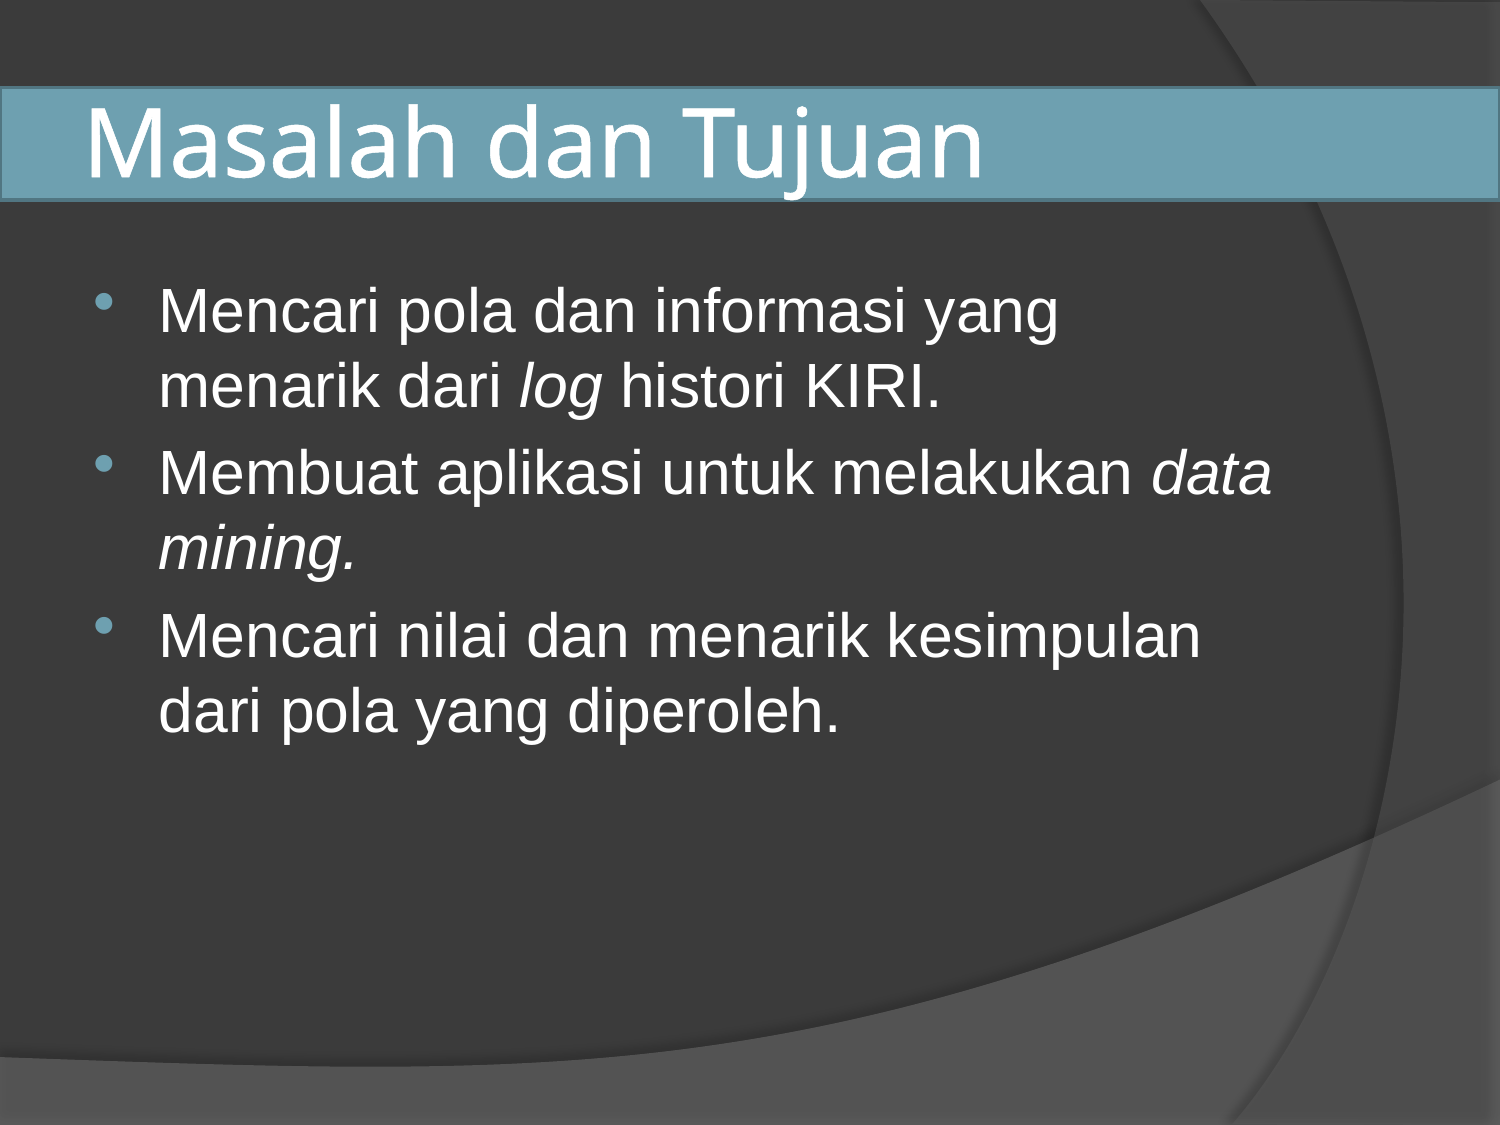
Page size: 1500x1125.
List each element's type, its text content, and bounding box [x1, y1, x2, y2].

text_box [1300, 86, 1500, 202]
title Masalah dan Tujuan [75, 45, 1300, 233]
list Mencari pola dan informasi yang menarik dari log histori KIRI. Membuat aplikasi untuk melakukan data mining. Mencari nilai dan menarik kesimpulan dari pola yang diperoleh. [75, 262, 1300, 1005]
text_box [0, 86, 75, 202]
